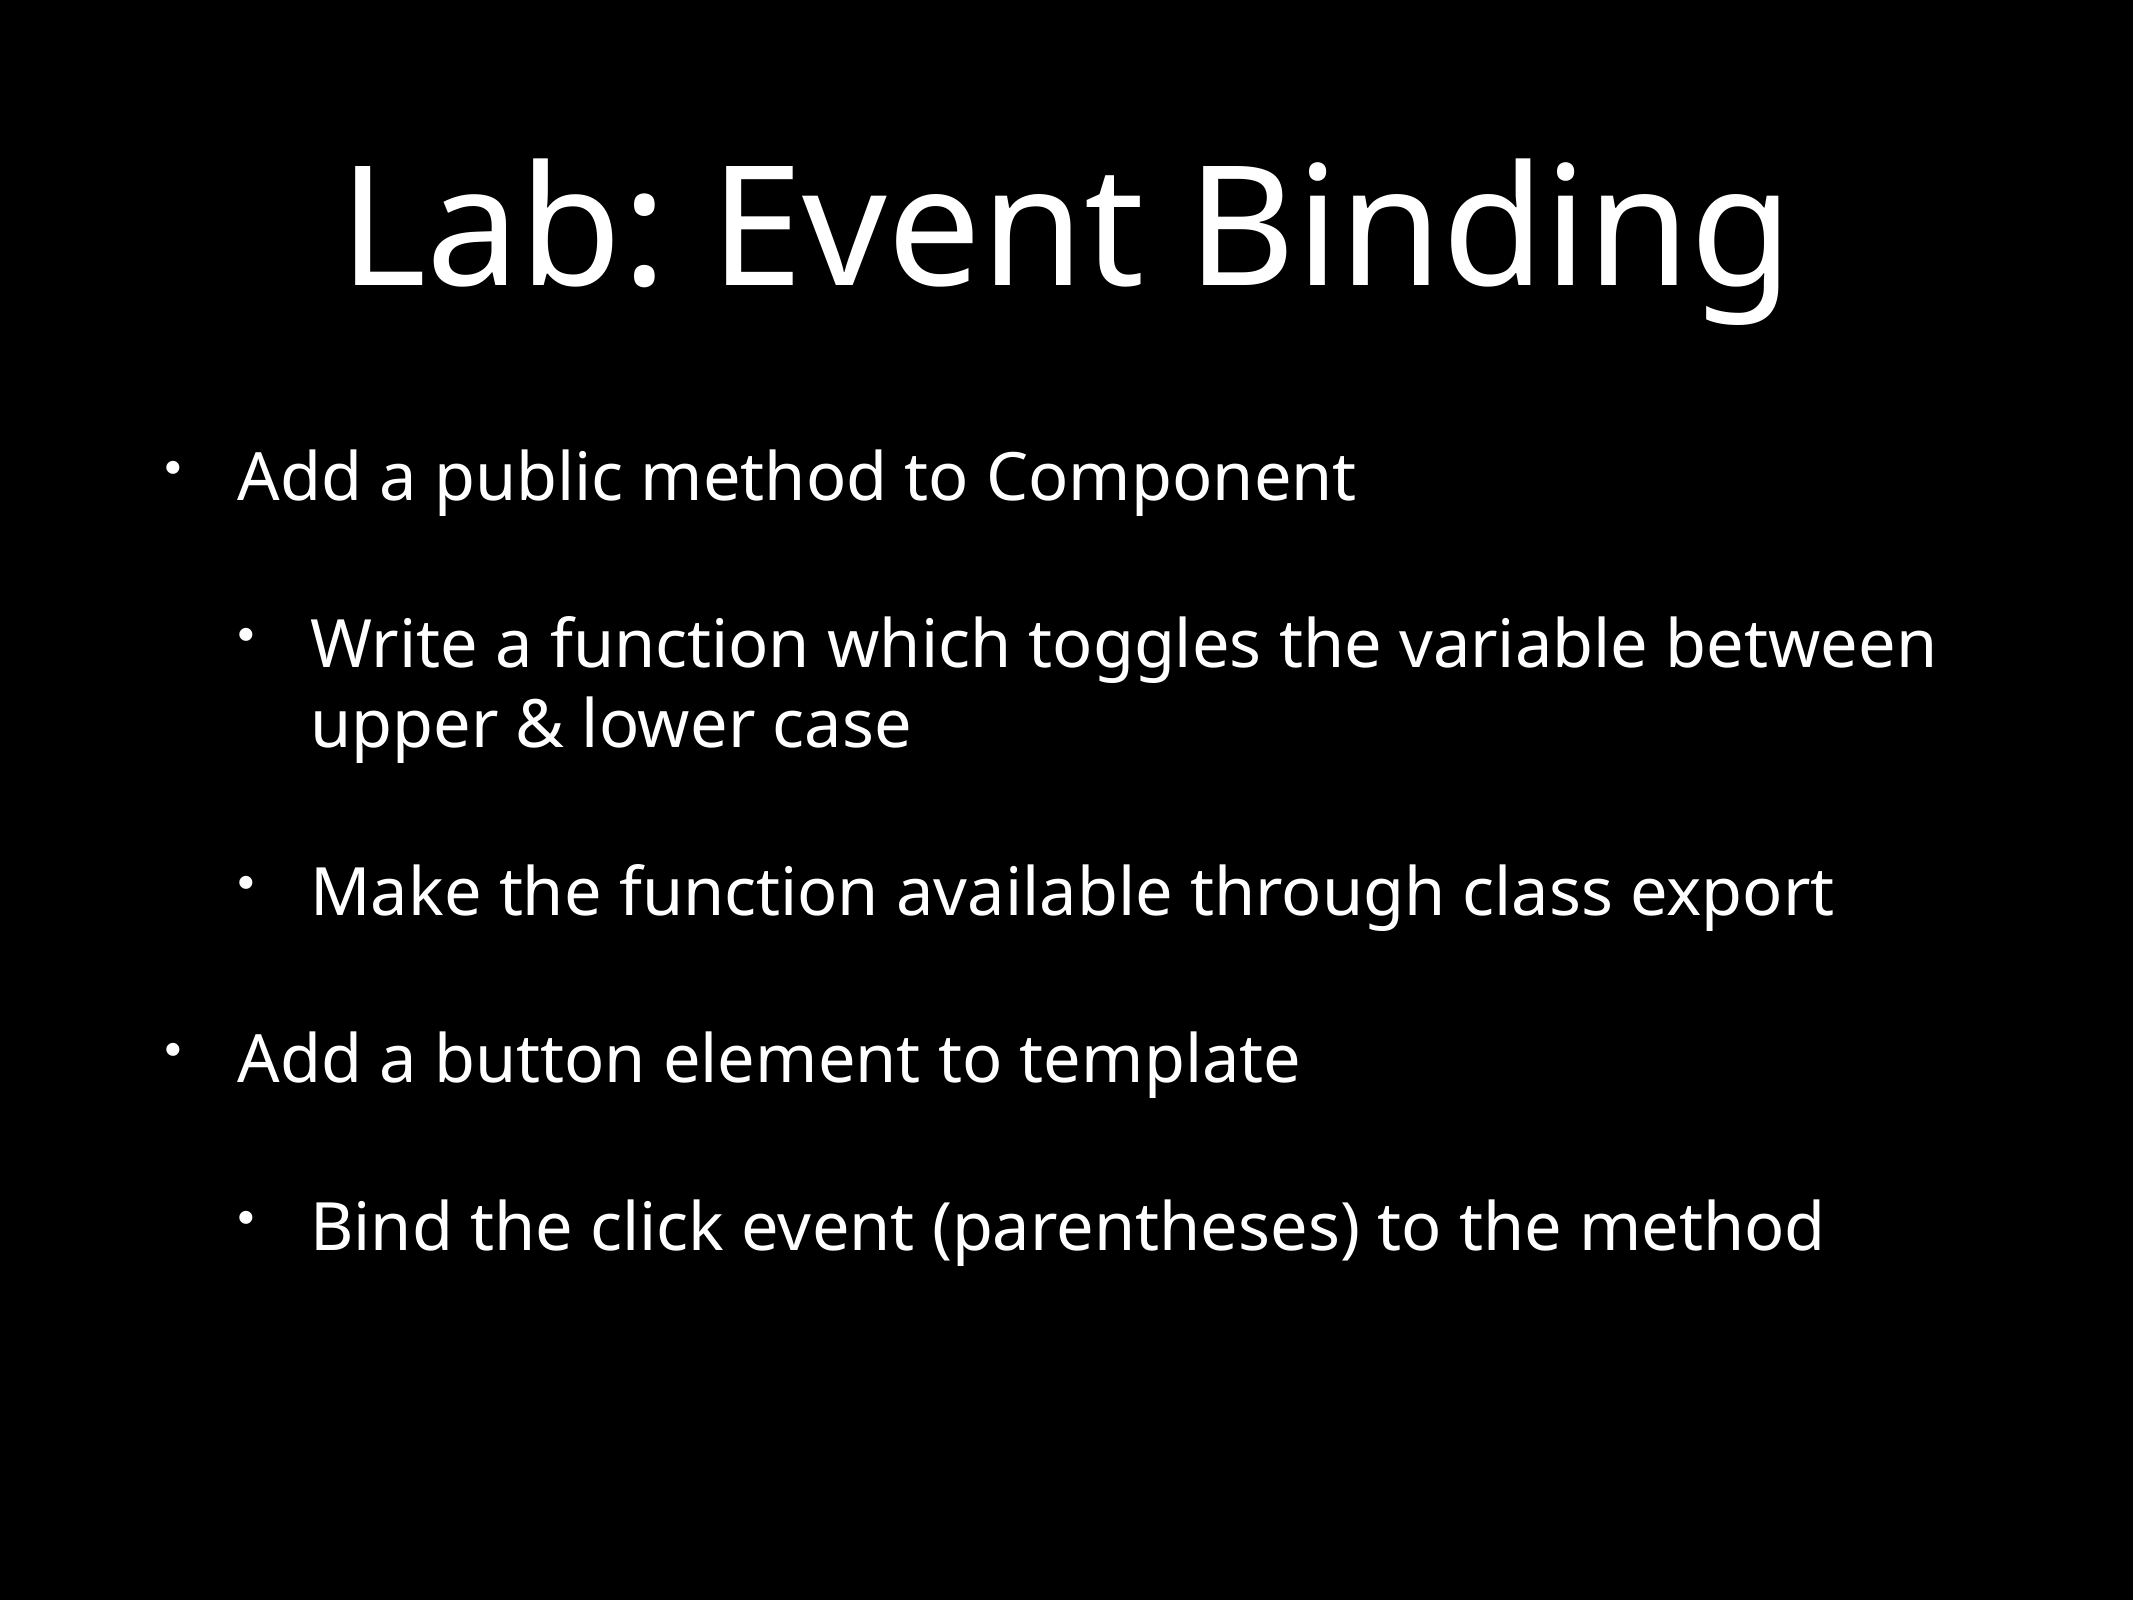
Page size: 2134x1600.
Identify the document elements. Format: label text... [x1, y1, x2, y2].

list Add a public method to Component Write a function which toggles the variable between upper & lower case Make the function available through class export Add a button element to template Bind the click event (parentheses) to the method [155, 424, 1978, 1457]
title Lab: Event Binding [155, 41, 1978, 397]
